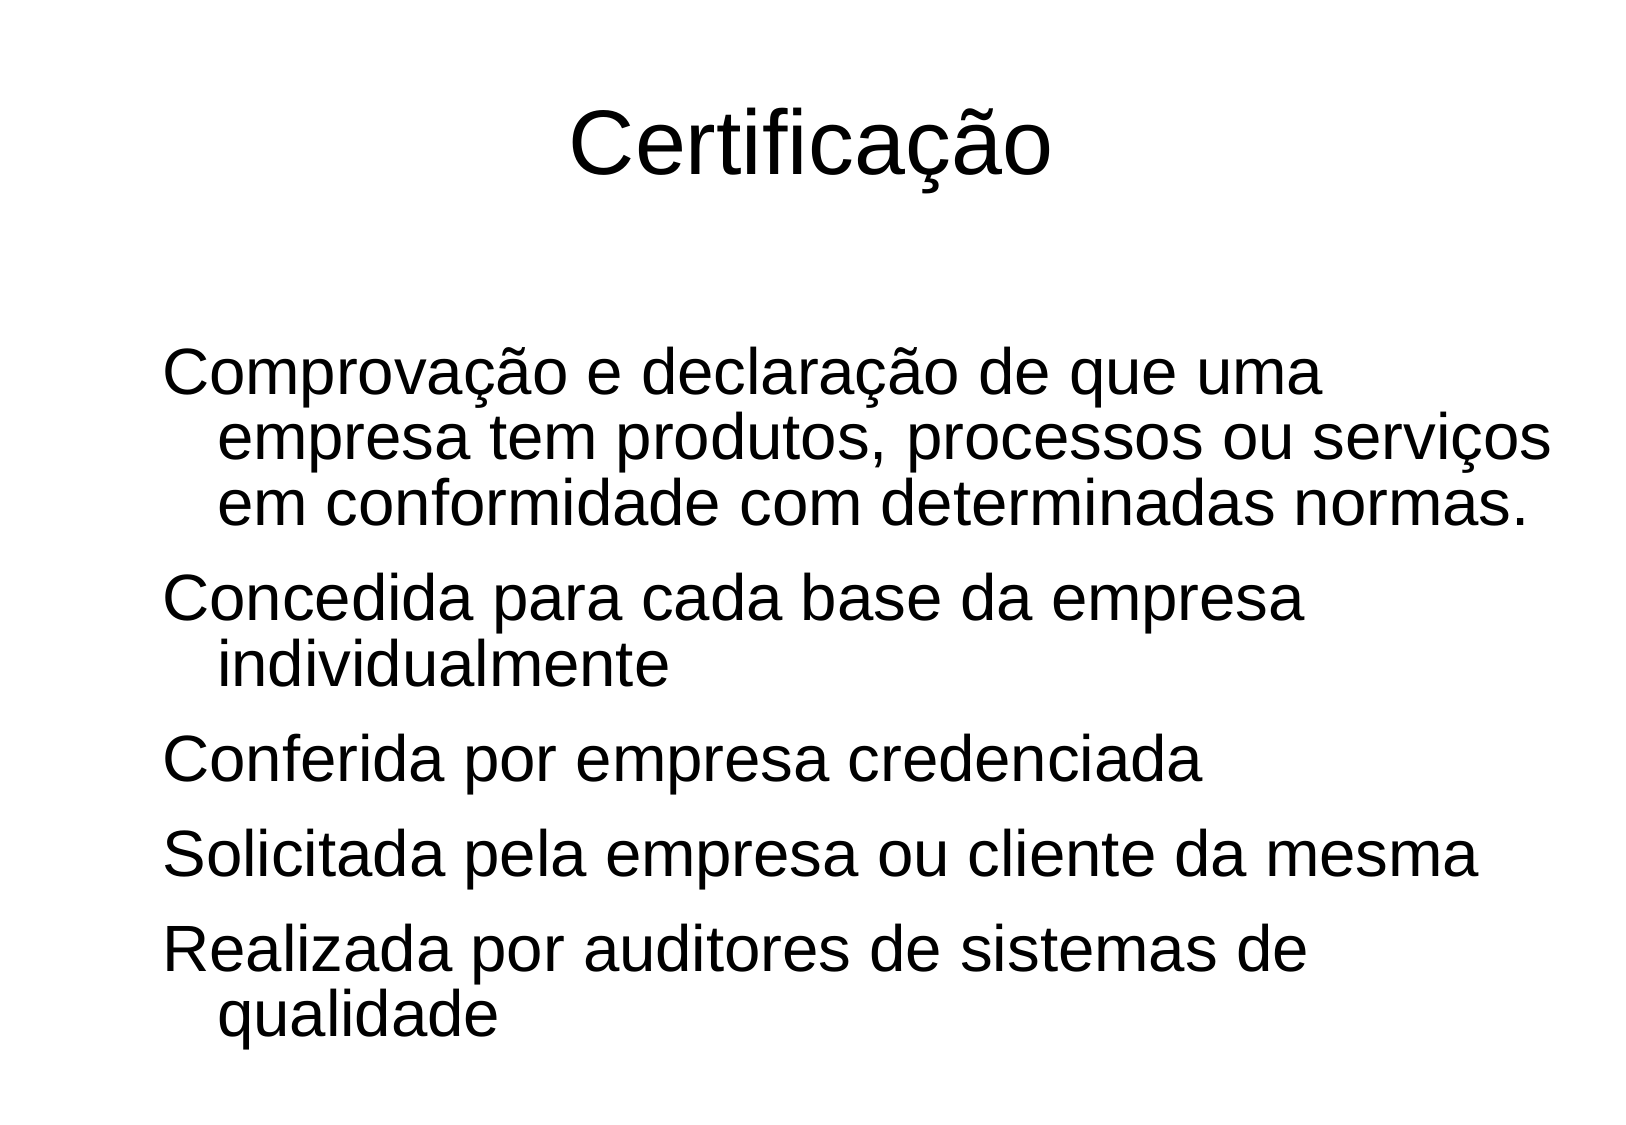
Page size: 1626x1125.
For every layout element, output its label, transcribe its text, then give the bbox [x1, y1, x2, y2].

text_box Comprovação e declaração de que uma empresa tem produtos, processos ou serviços em conformidade com determinadas normas. Concedida para cada base da empresa individualmente Conferida por empresa credenciada Solicitada pela empresa ou cliente da mesma Realizada por auditores de sistemas de qualidade [162, 337, 1585, 1050]
text_box Certificação [81, 44, 1542, 231]
